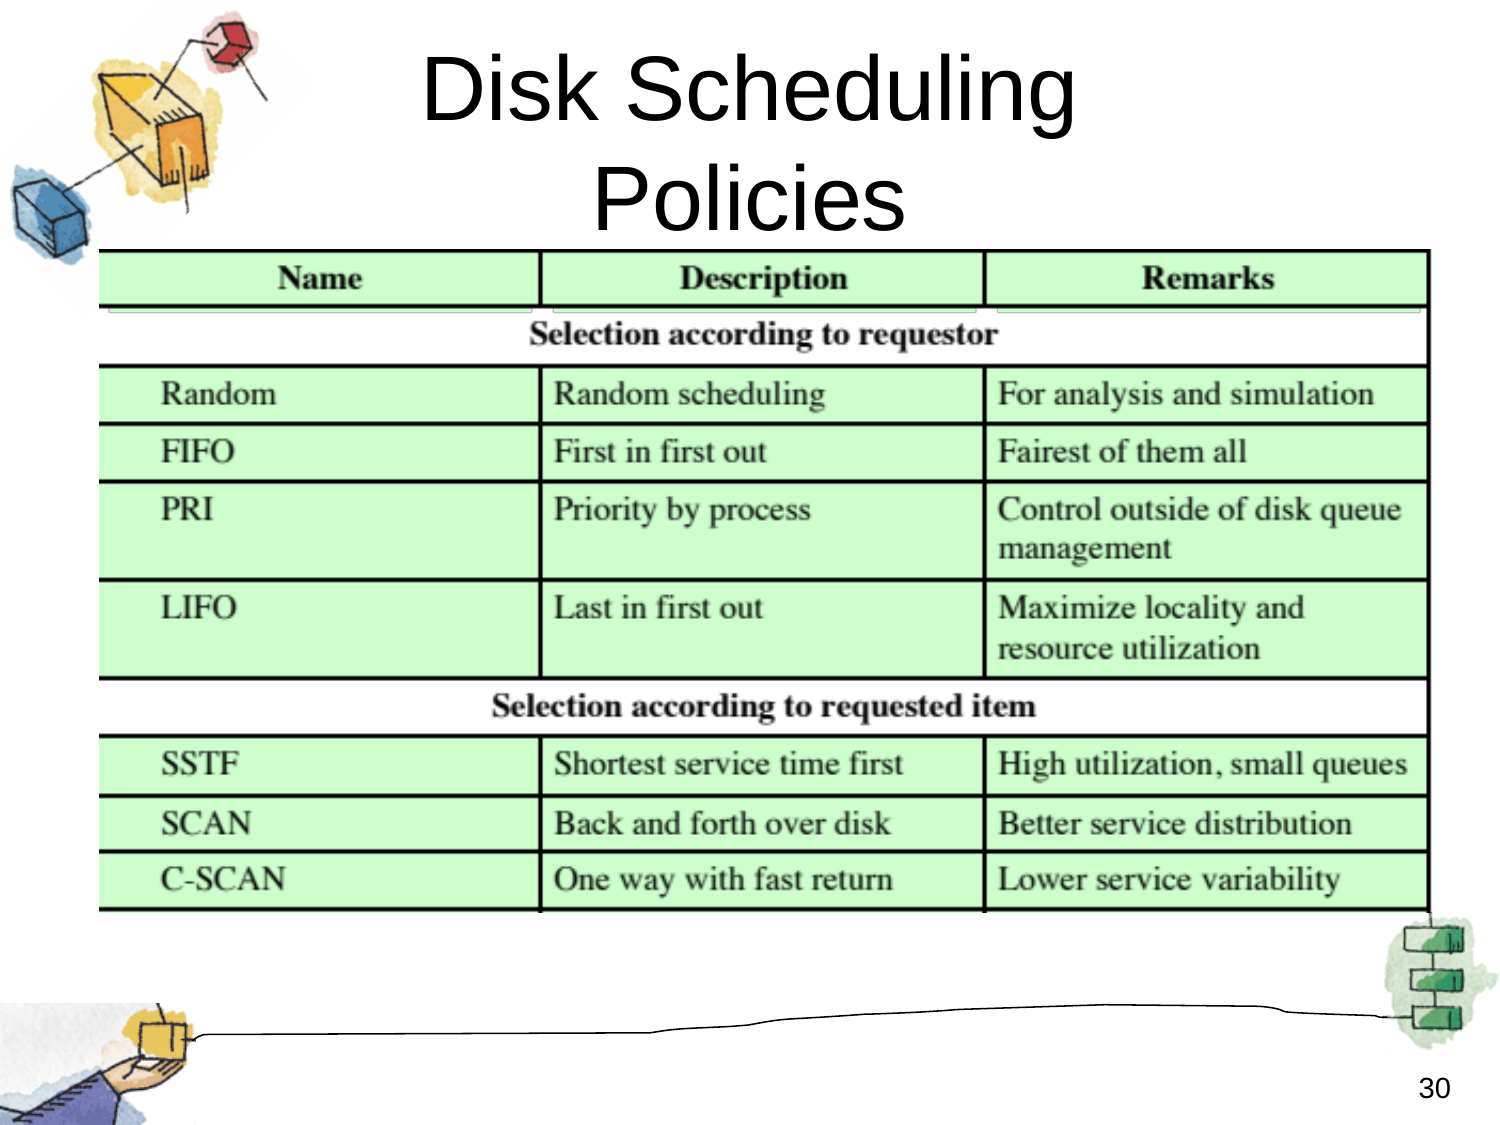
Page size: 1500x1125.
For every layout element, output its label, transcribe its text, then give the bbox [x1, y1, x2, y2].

picture [0, 85, 1500, 1050]
title Disk Scheduling Policies [74, 44, 1426, 233]
picture [114, 0, 274, 44]
picture [0, 1003, 196, 1125]
